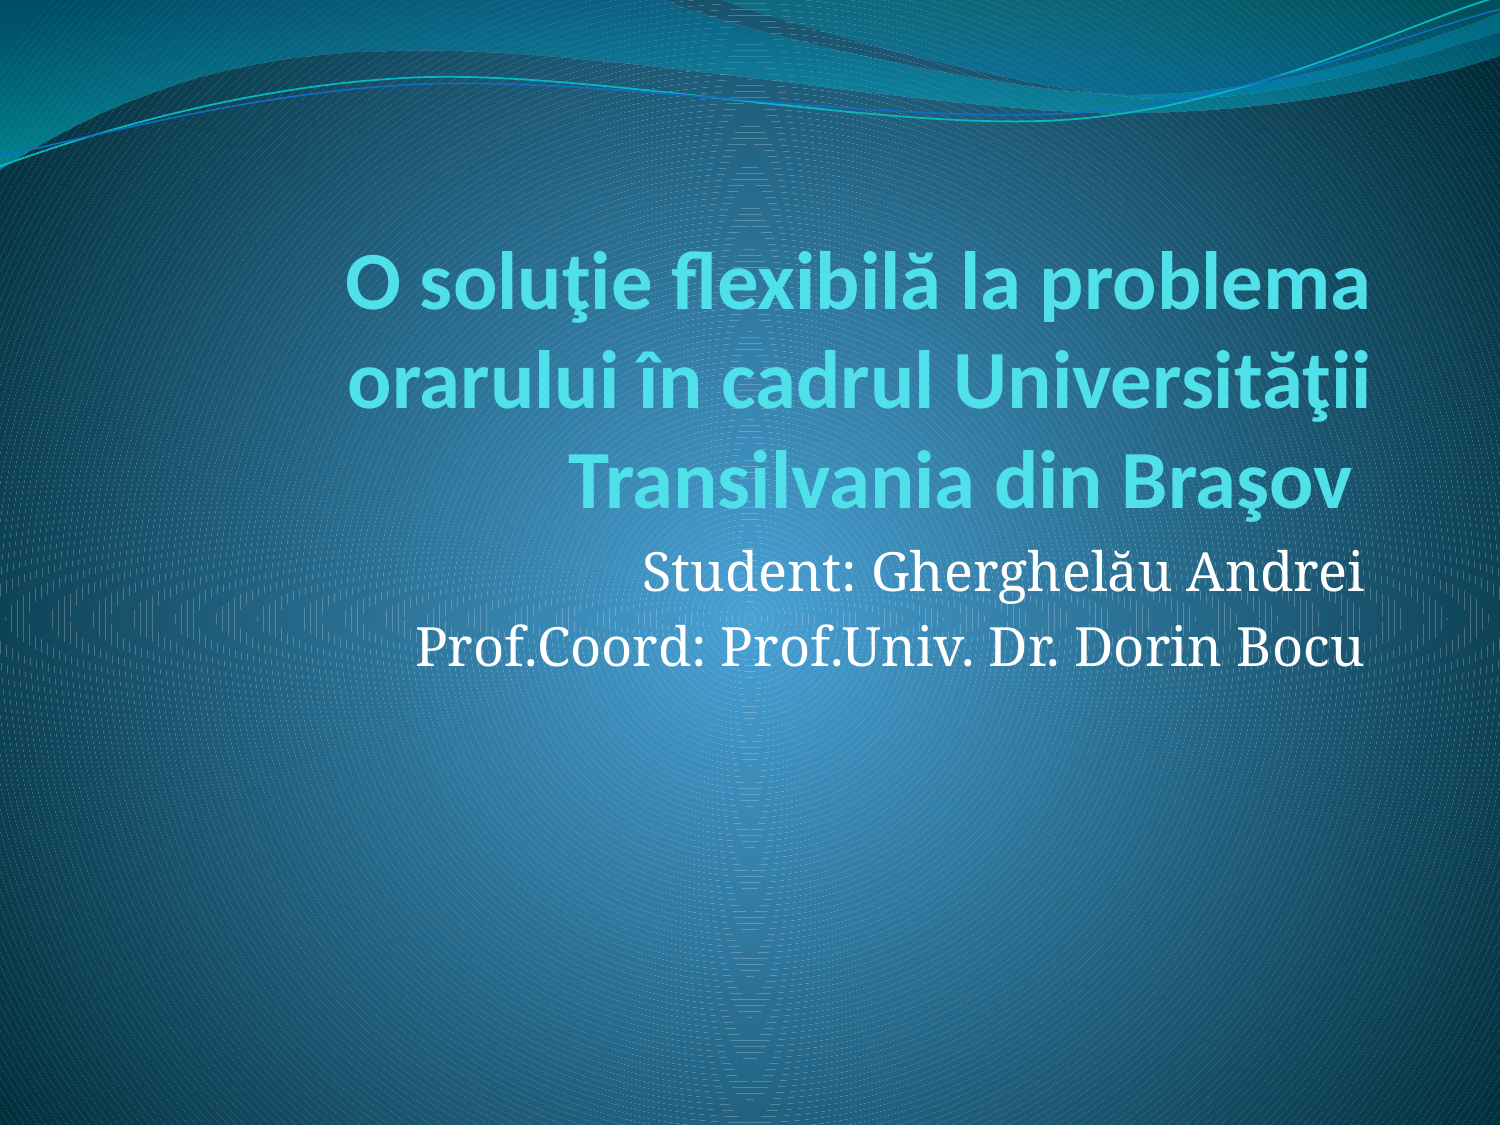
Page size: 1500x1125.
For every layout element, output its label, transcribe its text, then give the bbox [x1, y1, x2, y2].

subtitle Student: Gherghelău Andrei Prof.Coord: Prof.Univ. Dr. Dorin Bocu [87, 529, 1376, 818]
title O soluţie flexibilă la problema orarului în cadrul Universităţii Transilvania din Braşov [87, 224, 1376, 525]
